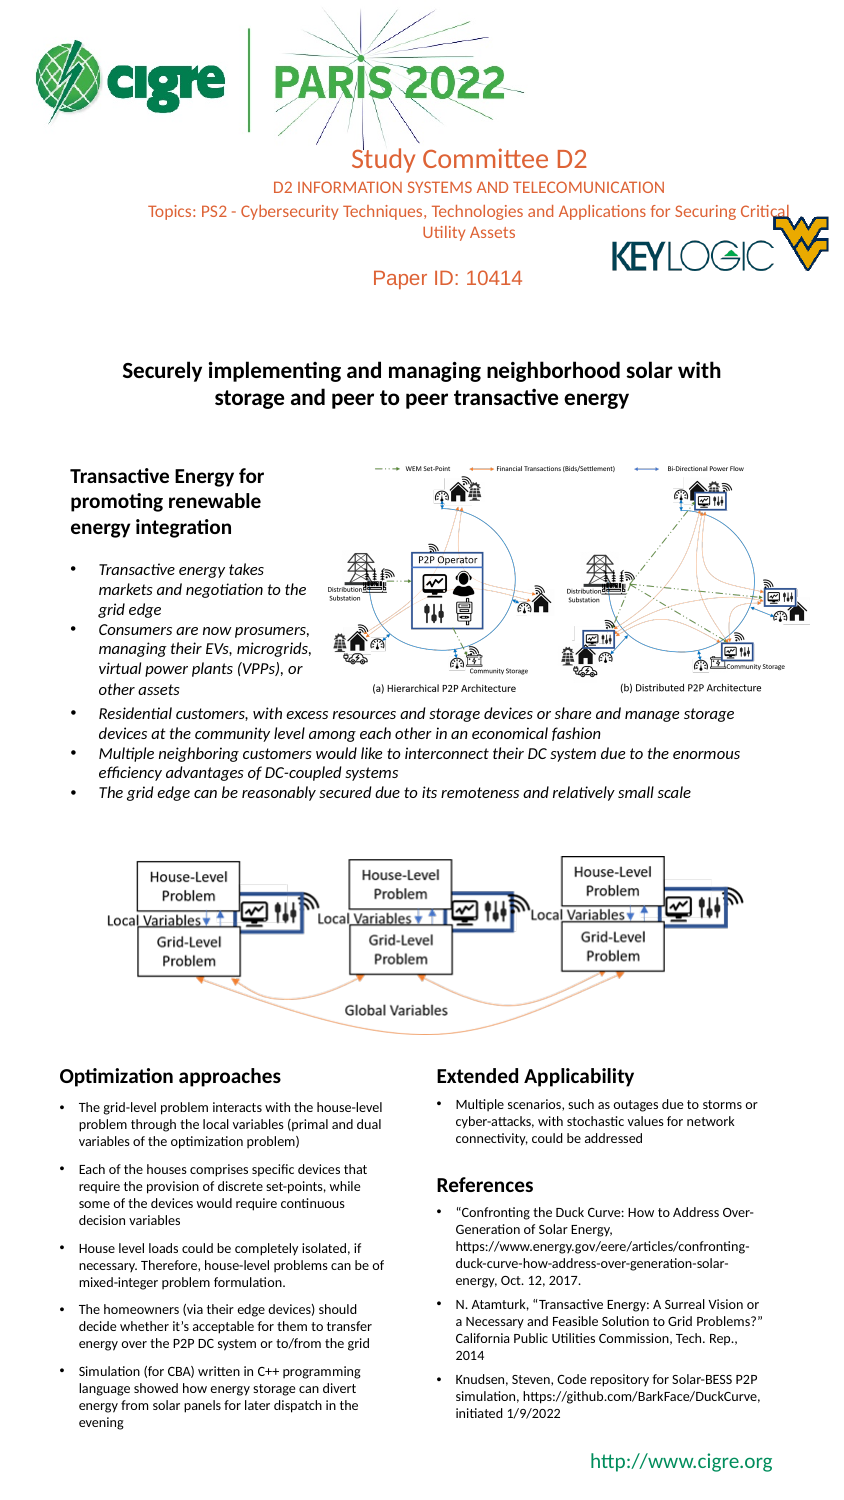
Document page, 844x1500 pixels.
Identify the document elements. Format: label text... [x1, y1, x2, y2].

text_box Paper ID: 10414 [263, 257, 632, 297]
text_box References “Confronting the Duck Curve: How to Address Over-Generation of Solar Energy, https://www.energy.gov/eere/articles/confronting-duck-curve-how-address-over-generation-solar-energy, Oct. 12, 2017. N. Atamturk, “Transactive Energy: A Surreal Vision or a Necessary and Feasible Solution to Grid Problems?” California Public Utilities Commission, Tech. Rep., 2014 Knudsen, Steven, Code repository for Solar-BESS P2P simulation, https://github.com/BarkFace/DuckCurve, initiated 1/9/2022 [421, 1163, 781, 1429]
text_box Residential customers, with excess resources and storage devices or share and manage storage devices at the community level among each other in an economical fashion Multiple neighboring customers would like to interconnect their DC system due to the enormous efficiency advantages of DC-coupled systems The grid edge can be reasonably secured due to its remoteness and relatively small scale [55, 675, 793, 810]
picture [20, 0, 540, 160]
text_box Optimization approaches The grid-level problem interacts with the house-level problem through the local variables (primal and dual variables of the optimization problem) Each of the houses comprises specific devices that require the provision of discrete set-points, while some of the devices would require continuous decision variables House level loads could be completely isolated, if necessary. Therefore, house-level problems can be of mixed-integer problem formulation. The homeowners (via their edge devices) should decide whether it’s acceptable for them to transfer energy over the P2P DC system or to/from the grid Simulation (for CBA) written in C++ programming language showed how energy storage can divert energy from solar panels for later dispatch in the evening [44, 1055, 404, 1438]
text_box Securely implementing and managing neighborhood solar with storage and peer to peer transactive energy [100, 347, 743, 418]
text_box Transactive Energy for promoting renewable energy integration Transactive energy takes markets and negotiation to the grid edge Consumers are now prosumers, managing their EVs, microgrids, virtual power plants (VPPs), or other assets [55, 454, 329, 675]
picture [97, 855, 748, 1035]
text_box Study Committee D2 D2 INFORMATION SYSTEMS AND TELECOMUNICATION Topics: PS2 - Cybersecurity Techniques, Technologies and Applications for Securing Critical Utility Assets [130, 132, 809, 250]
picture [323, 462, 810, 702]
text_box Extended Applicability Multiple scenarios, such as outages due to storms or cyber-attacks, with stochastic values for network connectivity, could be addressed [421, 1055, 781, 1163]
picture [609, 214, 830, 273]
